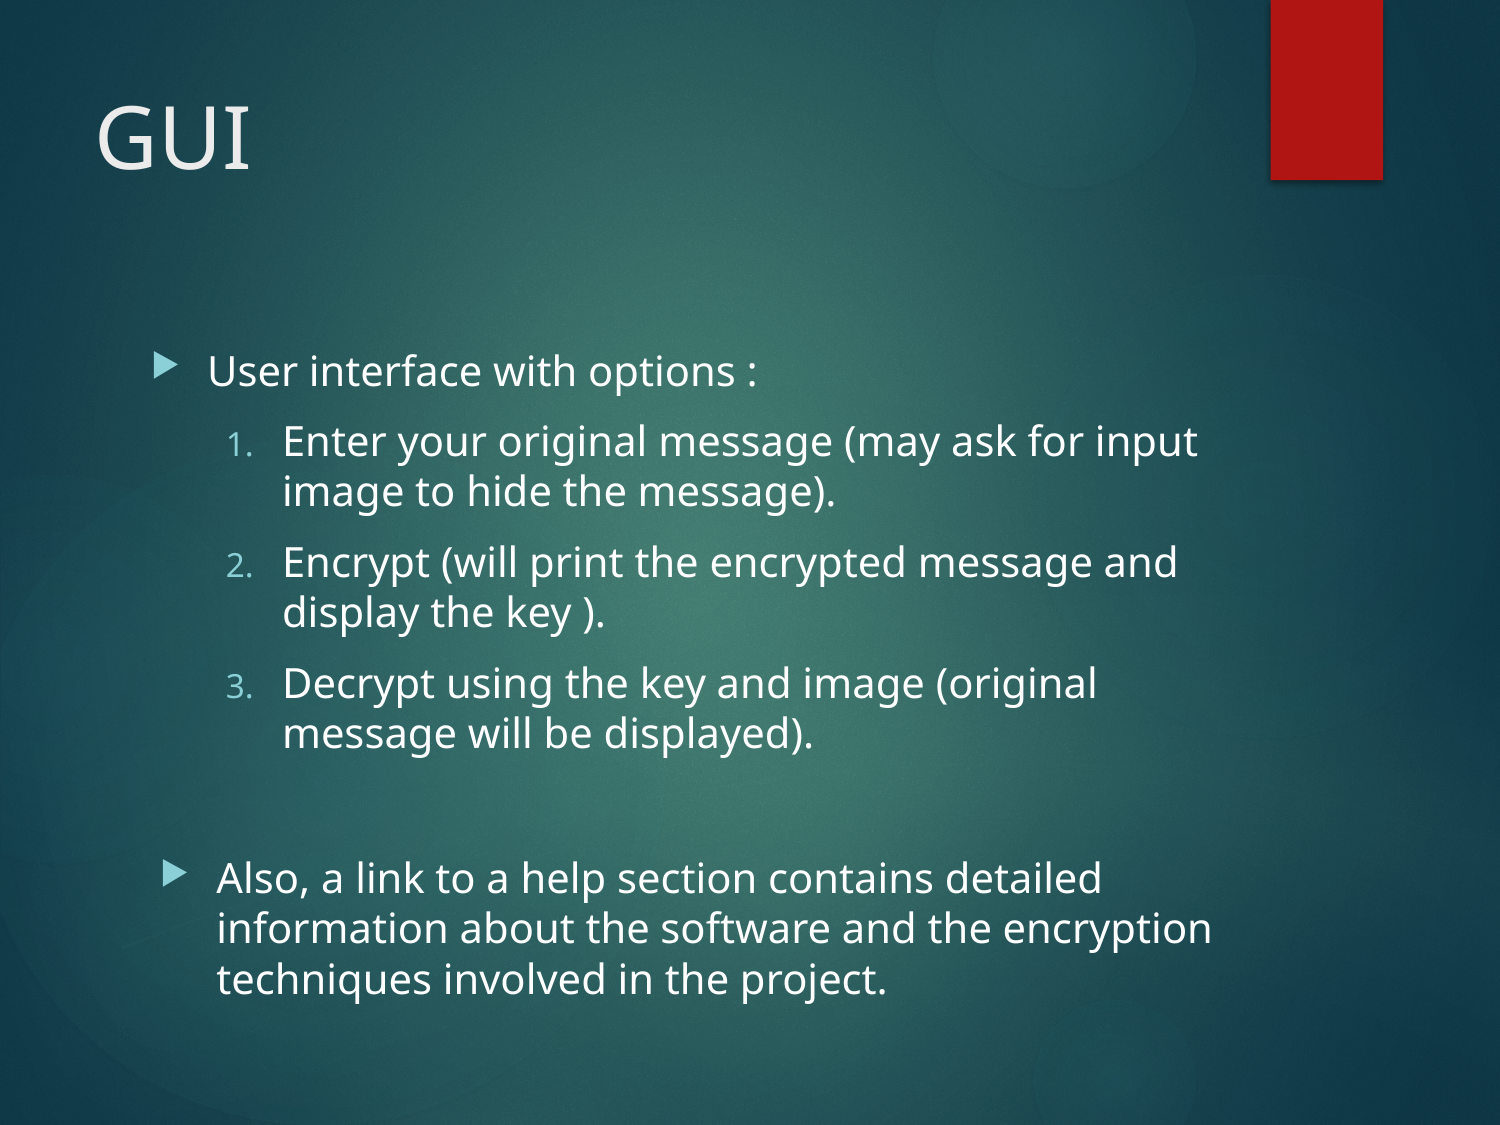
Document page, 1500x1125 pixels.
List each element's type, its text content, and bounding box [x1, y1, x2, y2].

list User interface with options : Enter your original message (may ask for input image to hide the message). Encrypt (will print the encrypted message and display the key ). Decrypt using the key and image (original message will be displayed). Also, a link to a help section contains detailed information about the software and the encryption techniques involved in the project. [135, 336, 1237, 1025]
title GUI [79, 74, 1237, 304]
